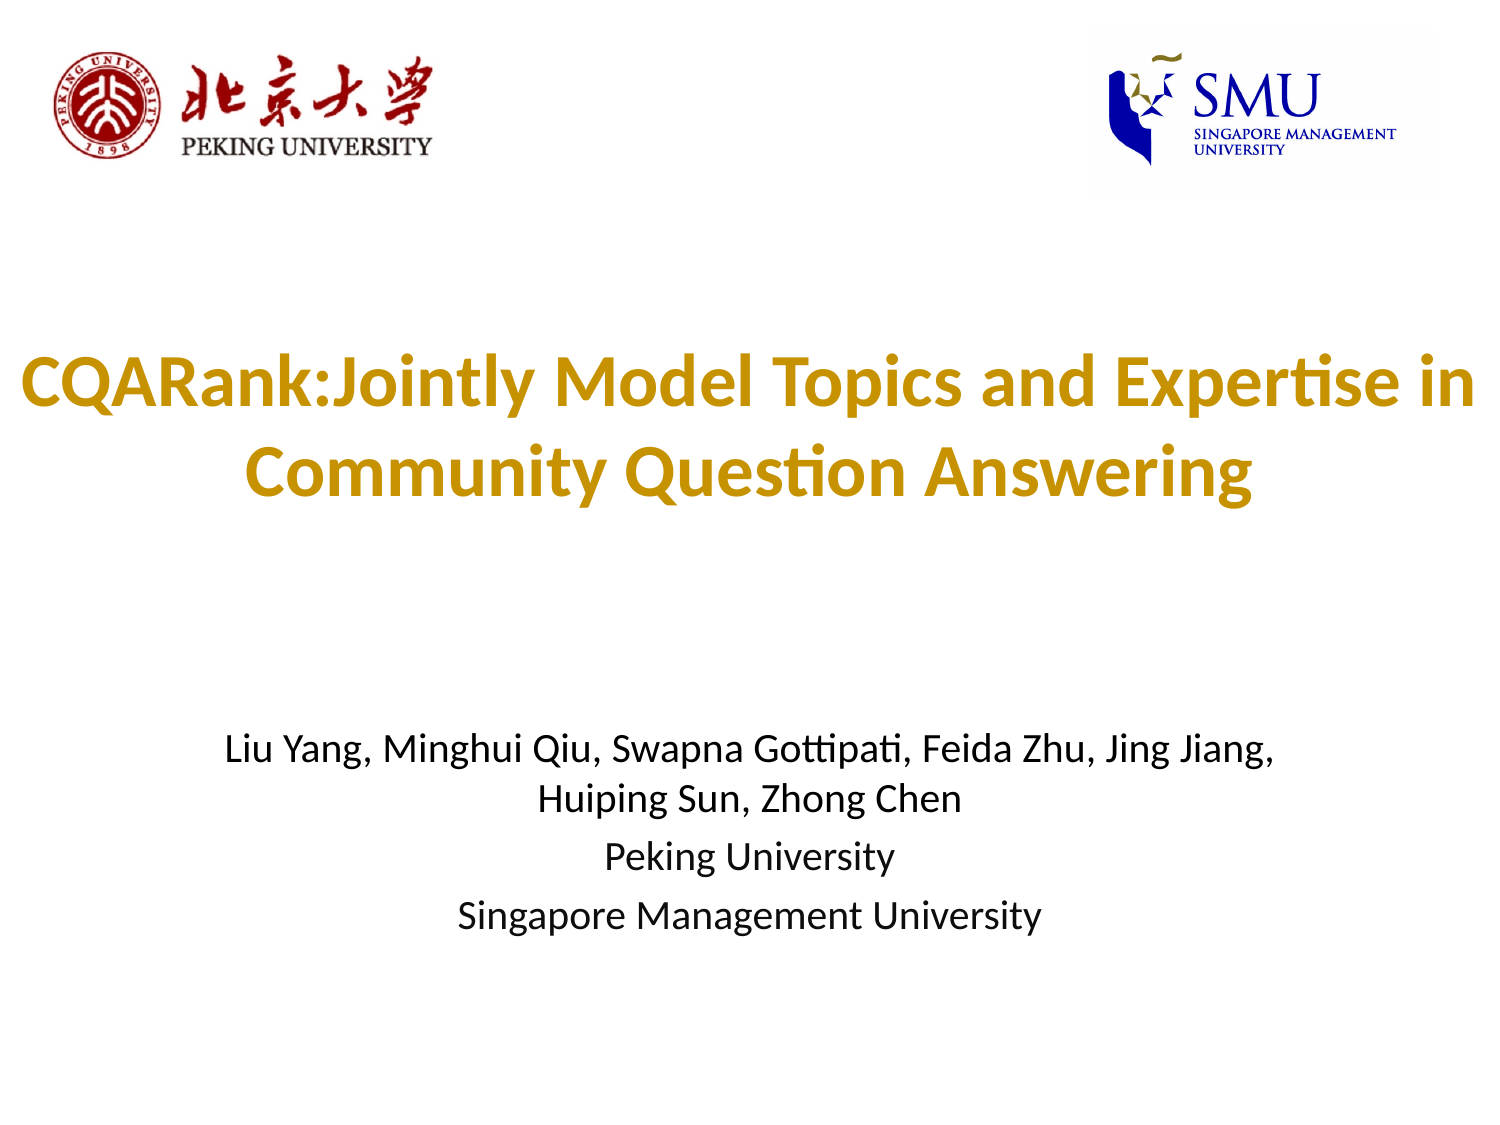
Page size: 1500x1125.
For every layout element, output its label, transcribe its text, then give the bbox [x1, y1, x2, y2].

picture [1087, 25, 1434, 201]
subtitle Liu Yang, Minghui Qiu, Swapna Gottipati, Feida Zhu, Jing Jiang, Huiping Sun, Zhong Chen Peking University Singapore Management University [200, 713, 1300, 951]
picture [50, 49, 438, 162]
title CQARank:Jointly Model Topics and Expertise in Community Question Answering [0, 322, 1500, 520]
